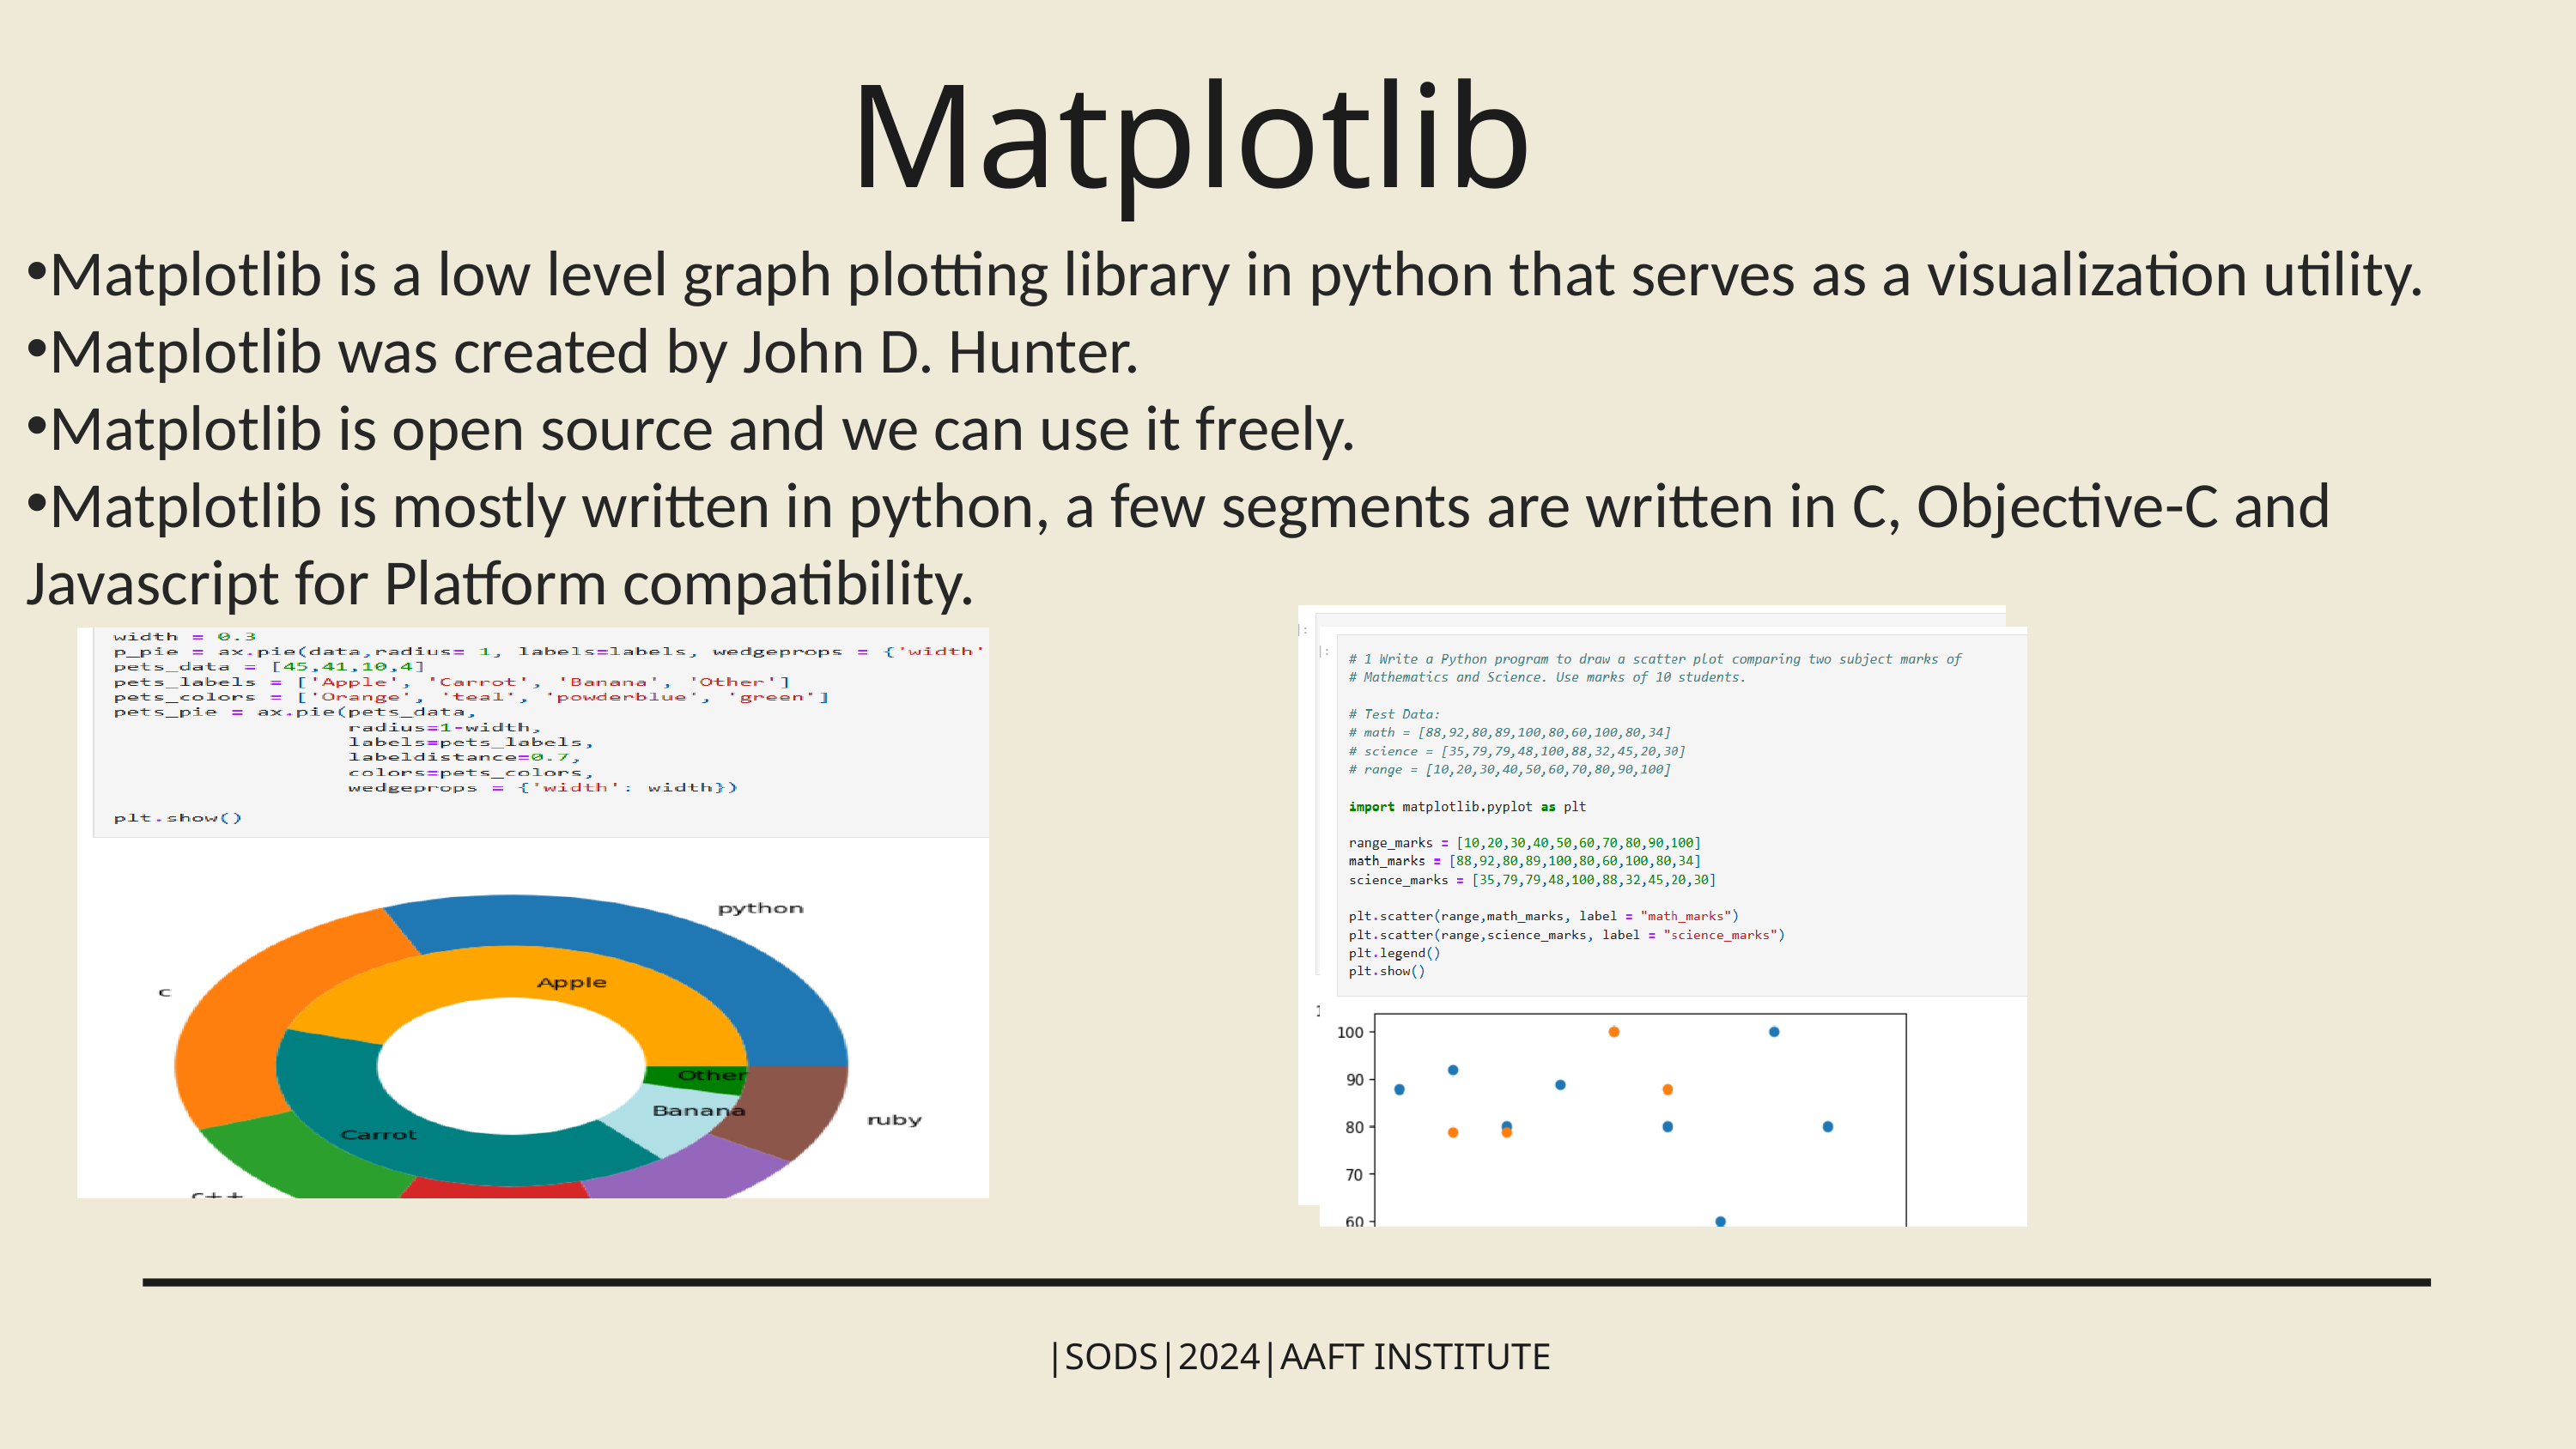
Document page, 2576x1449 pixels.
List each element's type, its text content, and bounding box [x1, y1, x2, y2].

text_box Matplotlib [848, 73, 2004, 217]
picture [1297, 604, 2027, 1228]
text_box Matplotlib is a low level graph plotting library in python that serves as a visualization utility. Matplotlib was created by John D. Hunter. Matplotlib is open source and we can use it freely. Matplotlib is mostly written in python, a few segments are written in C, Objective-C and Javascript for Platform compatibility. [0, 225, 2499, 625]
text_box |SODS|2024|AAFT INSTITUTE [981, 1326, 1616, 1377]
picture [76, 627, 989, 1198]
